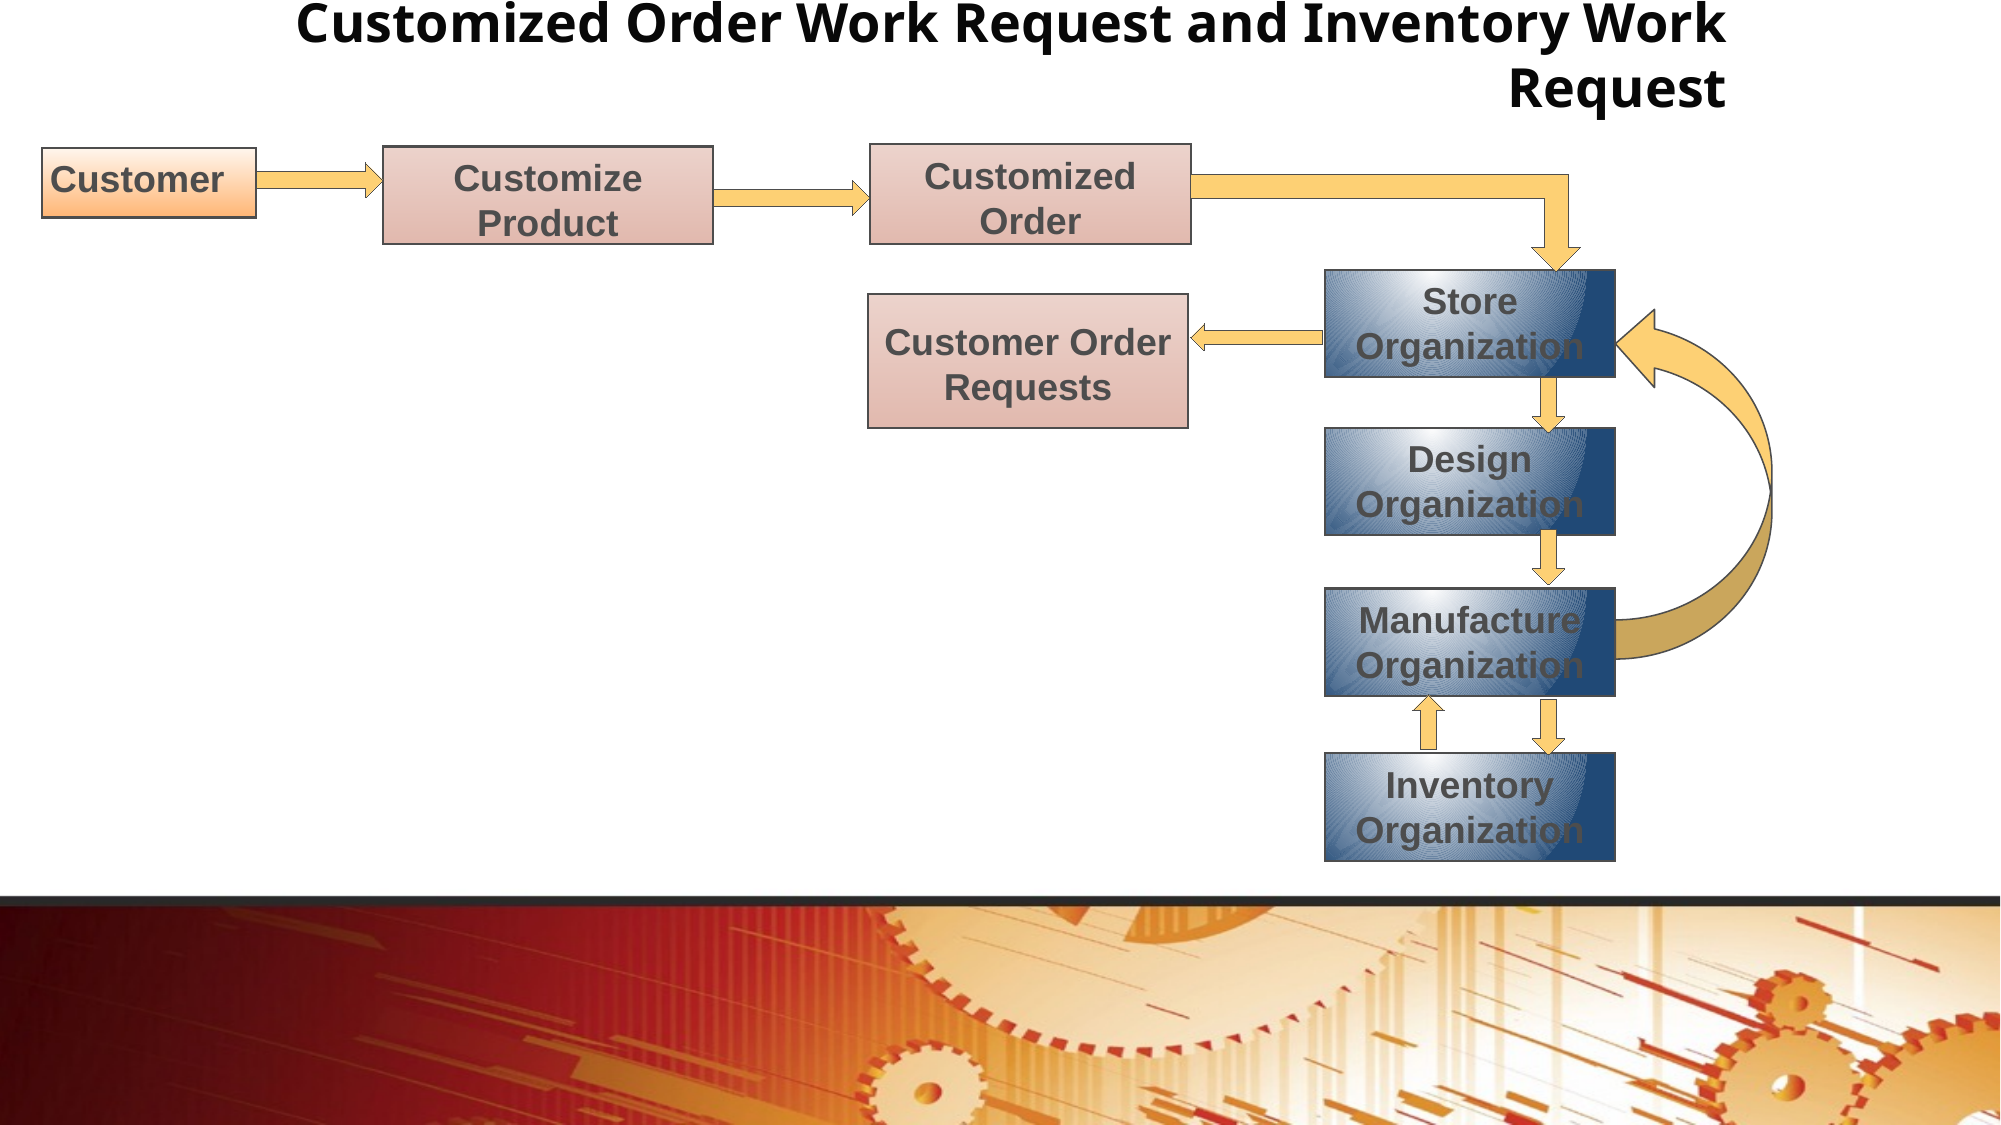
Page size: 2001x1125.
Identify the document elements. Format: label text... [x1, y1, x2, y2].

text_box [1324, 588, 1616, 697]
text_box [869, 144, 1191, 246]
title Customized Order Work Request and Inventory Work Request [112, 11, 1736, 96]
picture [0, 0, 2001, 1125]
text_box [42, 147, 257, 218]
text_box [1532, 378, 1565, 427]
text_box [867, 293, 1189, 429]
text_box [1324, 753, 1616, 861]
text_box [1532, 536, 1565, 585]
text_box [1412, 697, 1445, 750]
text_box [1324, 427, 1615, 536]
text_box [382, 146, 714, 249]
text_box [1190, 323, 1323, 351]
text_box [1615, 309, 1773, 660]
text_box [714, 180, 869, 216]
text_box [1324, 269, 1616, 378]
text_box [1191, 174, 1581, 269]
text_box [1532, 699, 1565, 753]
text_box [257, 162, 382, 198]
